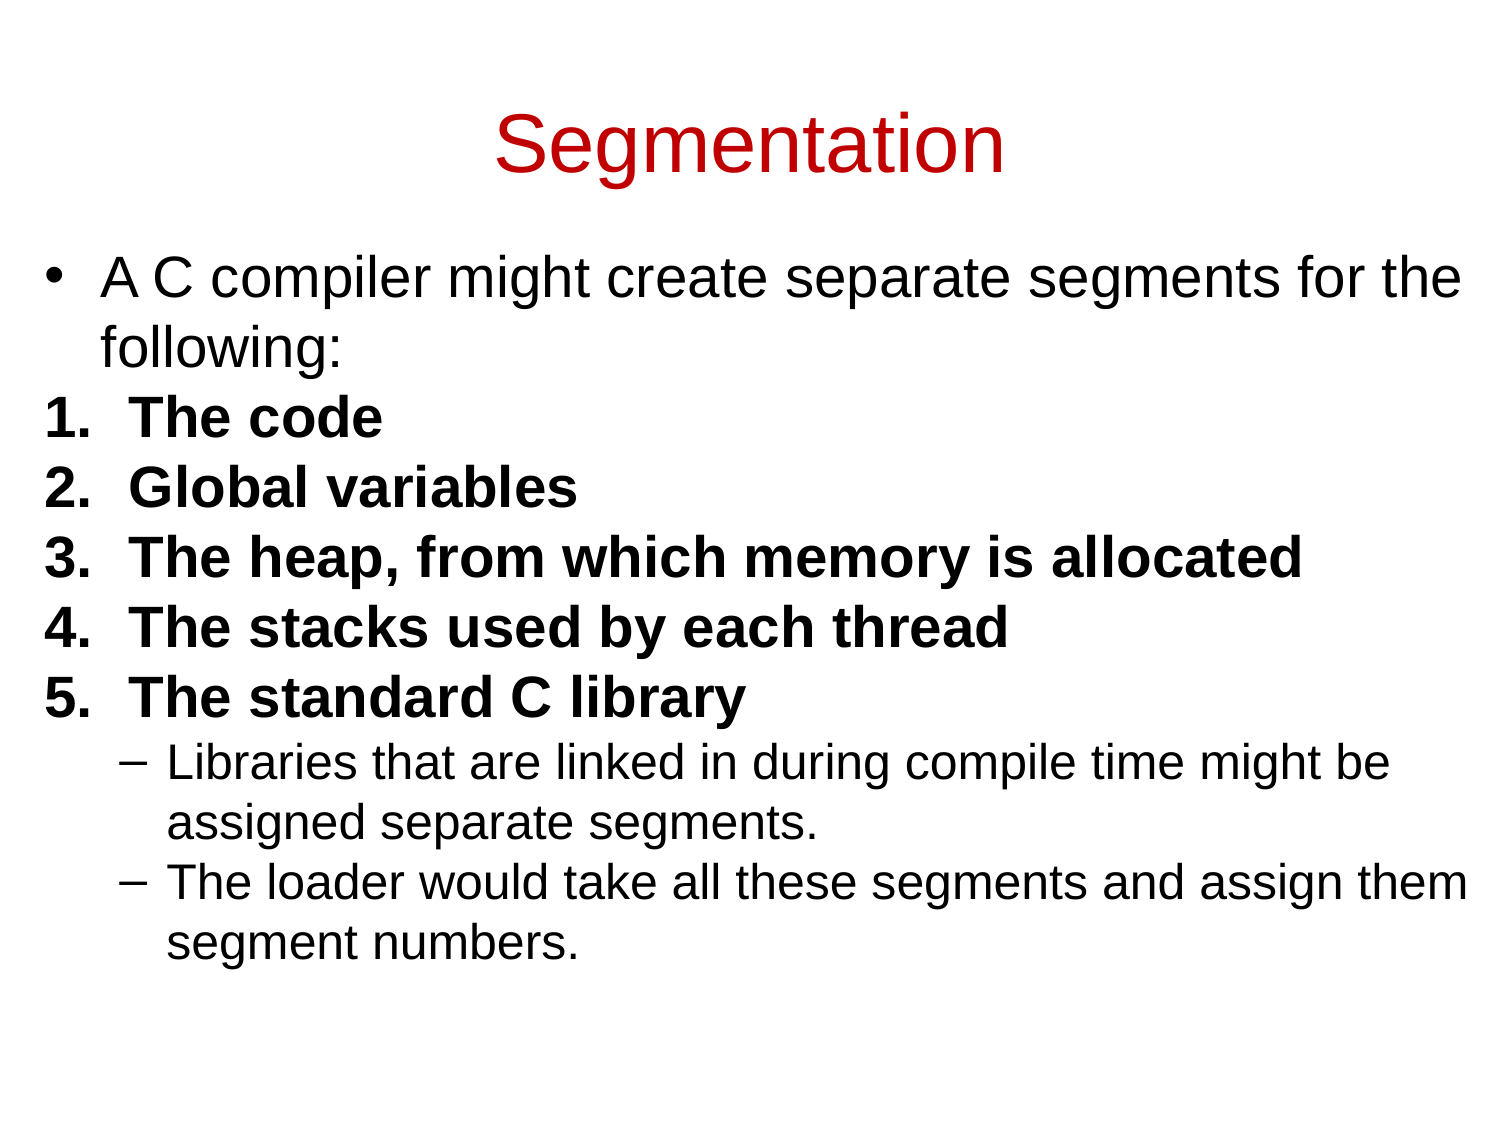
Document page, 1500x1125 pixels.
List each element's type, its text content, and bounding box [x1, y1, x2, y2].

list A C compiler might create separate segments for the following: The code Global variables The heap, from which memory is allocated The stacks used by each thread The standard C library Libraries that are linked in during compile time might be assigned separate segments. The loader would take all these segments and assign them segment numbers. [29, 231, 1500, 1106]
title Segmentation [75, 45, 1425, 231]
